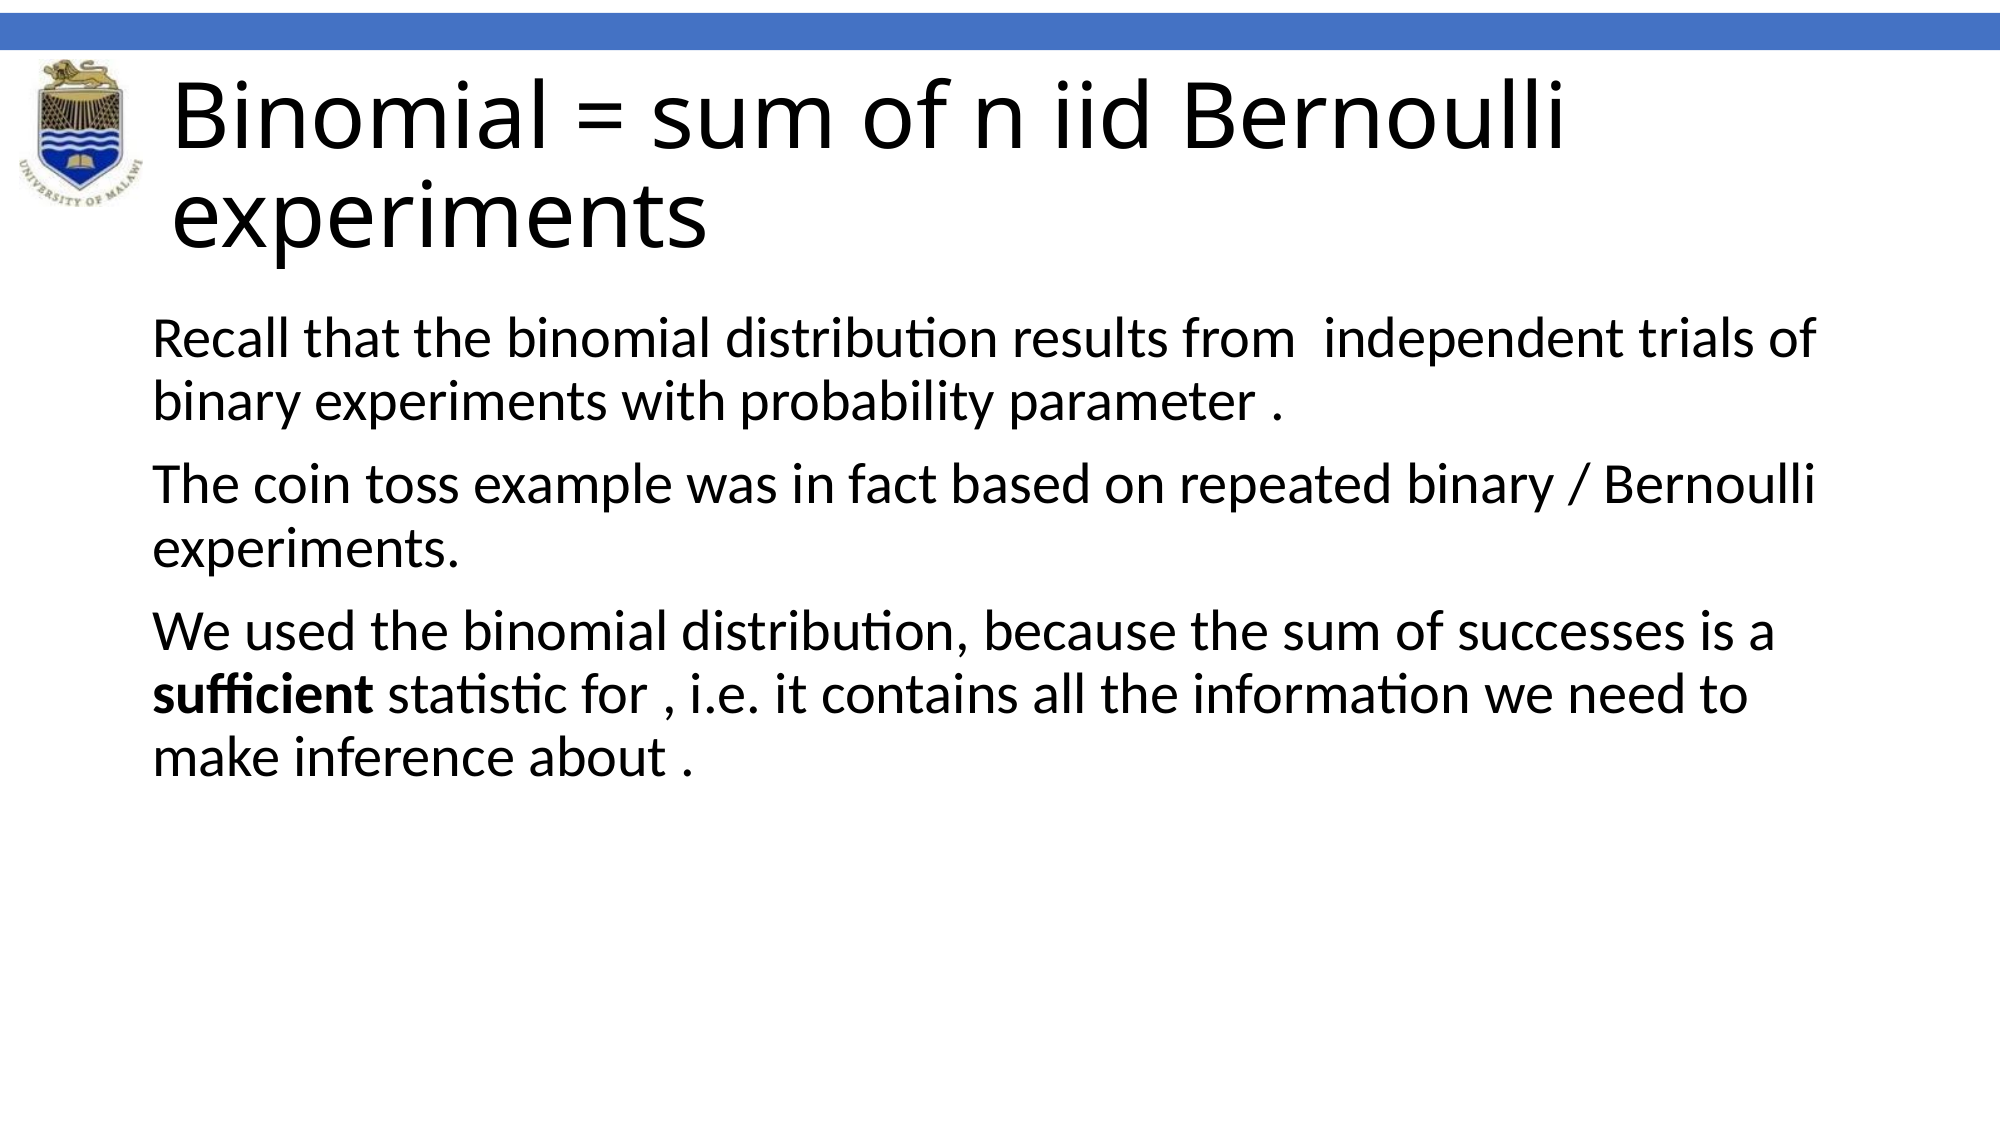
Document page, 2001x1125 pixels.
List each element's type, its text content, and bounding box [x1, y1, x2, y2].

picture [19, 59, 143, 207]
title Binomial = sum of n iid Bernoulli experiments [155, 59, 1851, 278]
